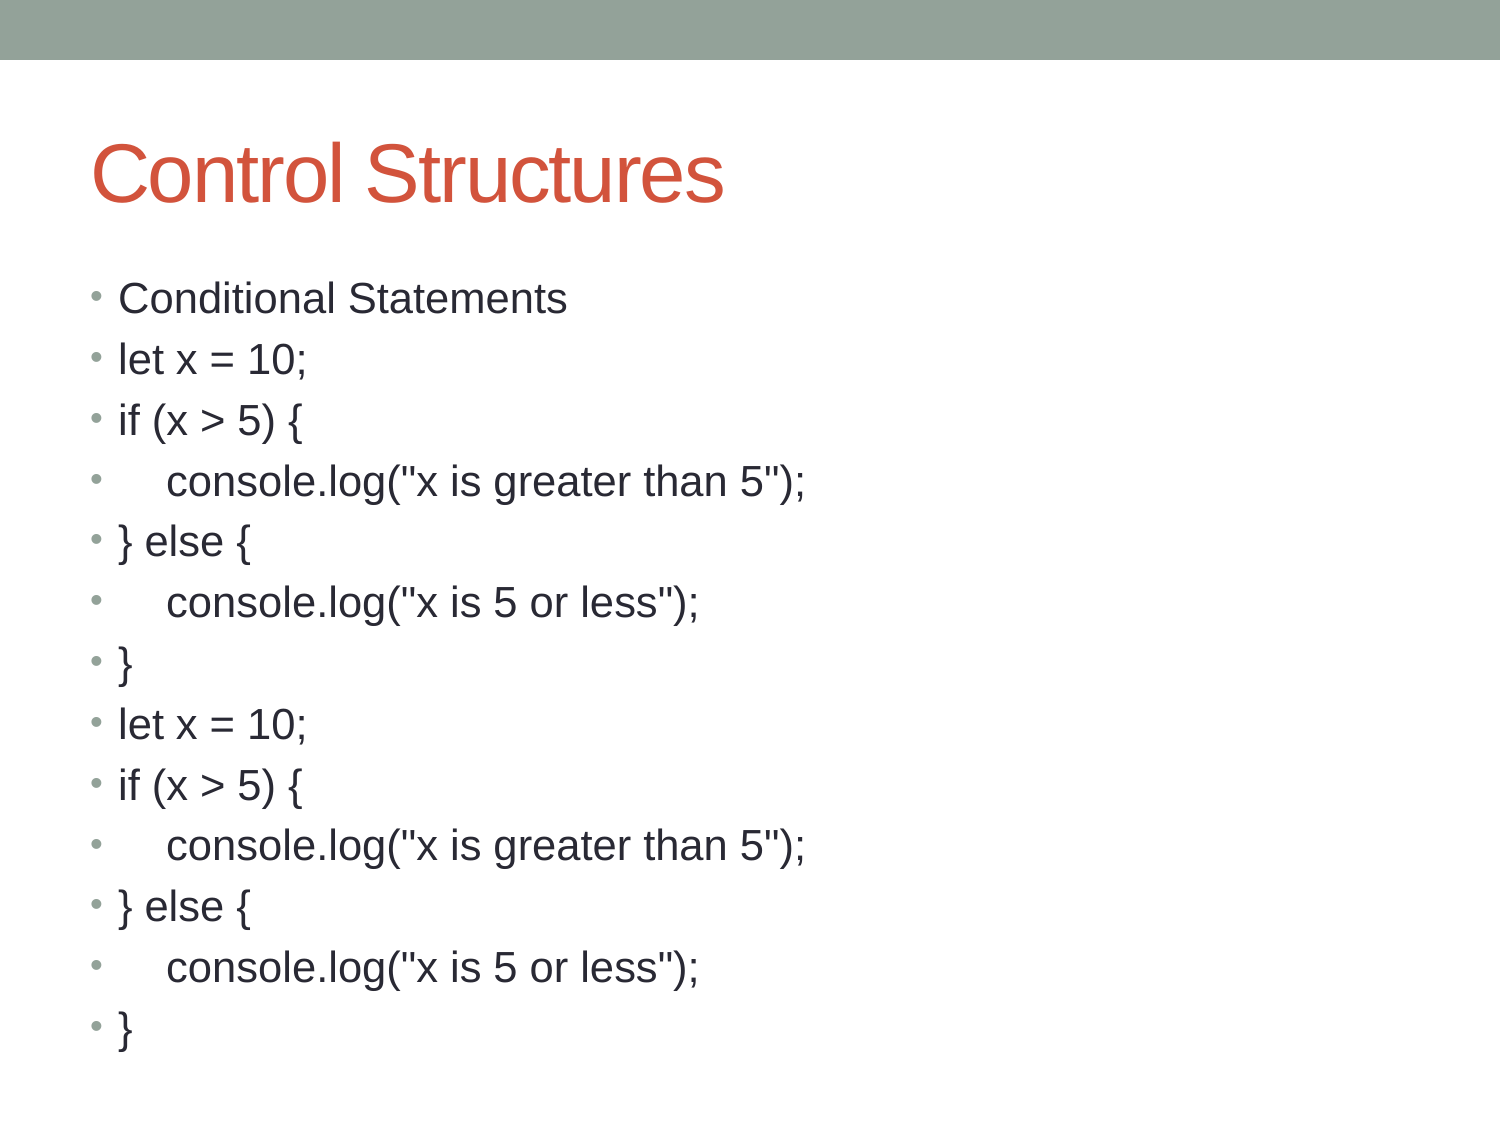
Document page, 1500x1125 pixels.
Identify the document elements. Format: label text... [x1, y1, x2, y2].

title Control Structures [75, 87, 1425, 250]
list Conditional Statements let x = 10; if (x > 5) { console.log("x is greater than 5"); } else { console.log("x is 5 or less"); } let x = 10; if (x > 5) { console.log("x is greater than 5"); } else { console.log("x is 5 or less"); } [75, 262, 1425, 1063]
